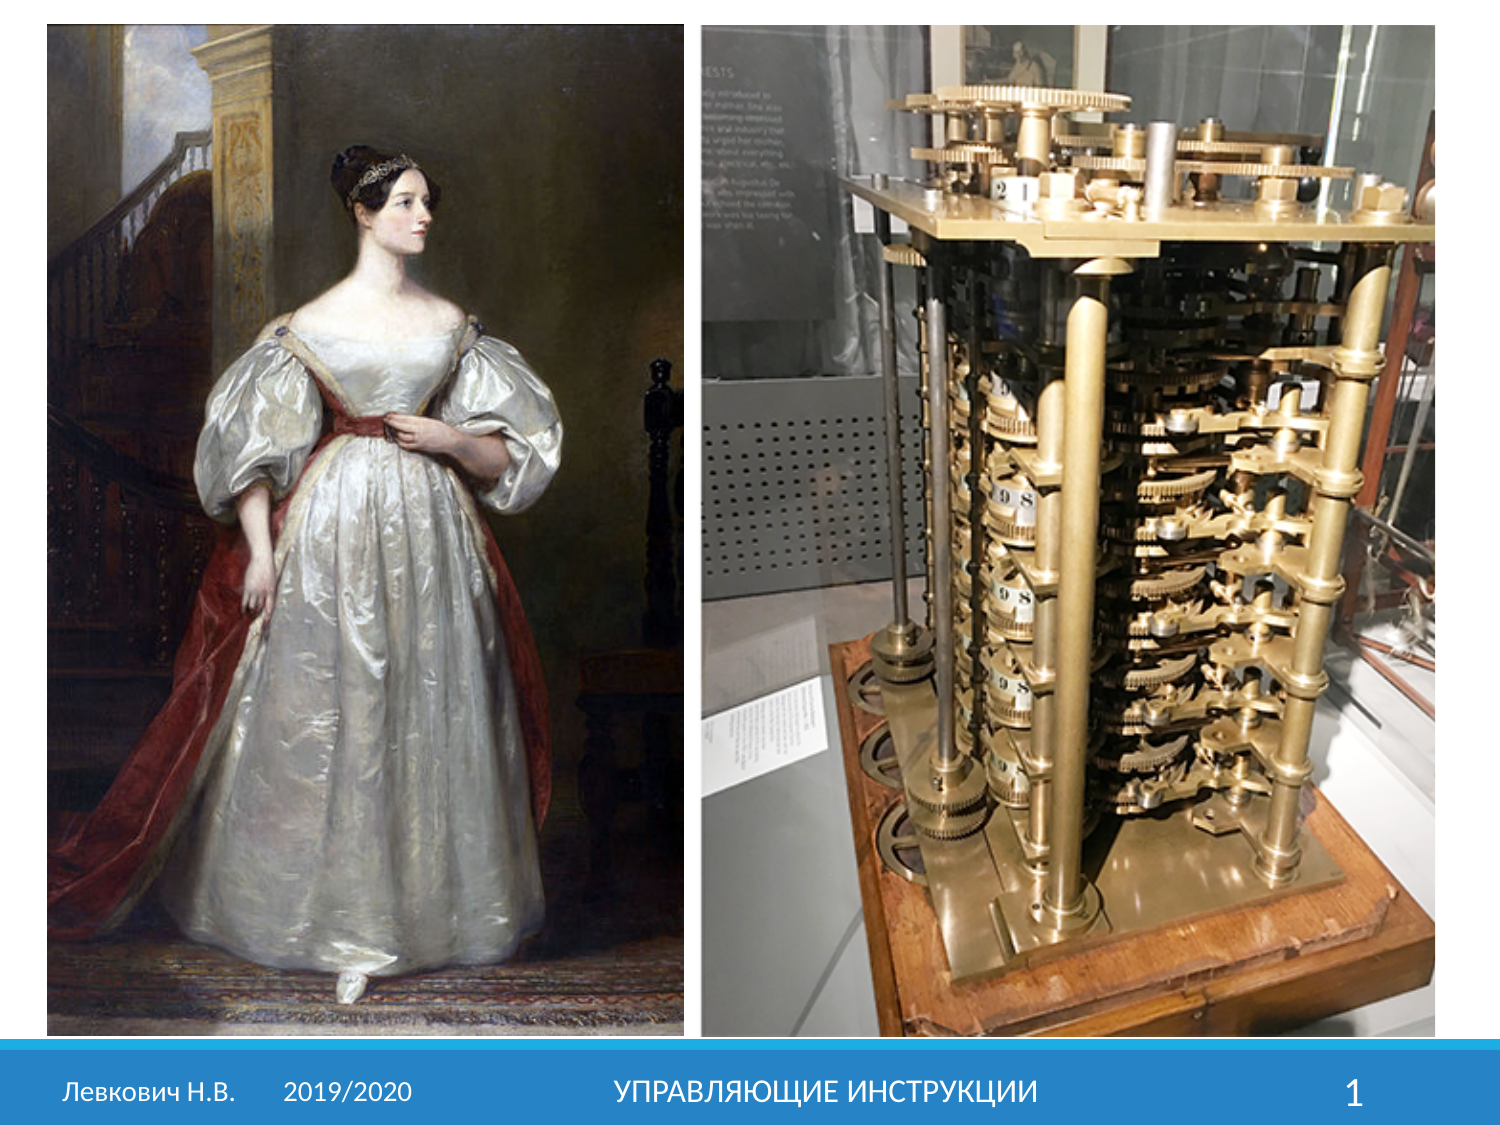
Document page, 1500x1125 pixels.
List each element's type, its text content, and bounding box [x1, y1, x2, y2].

picture [696, 24, 1436, 1037]
footer Управляющие инструкции [453, 1059, 1199, 1120]
slide_number Левкович Н.В. 2019/2020 [47, 1059, 440, 1120]
slide_number 1 [1218, 1059, 1380, 1120]
picture [46, 24, 685, 1037]
